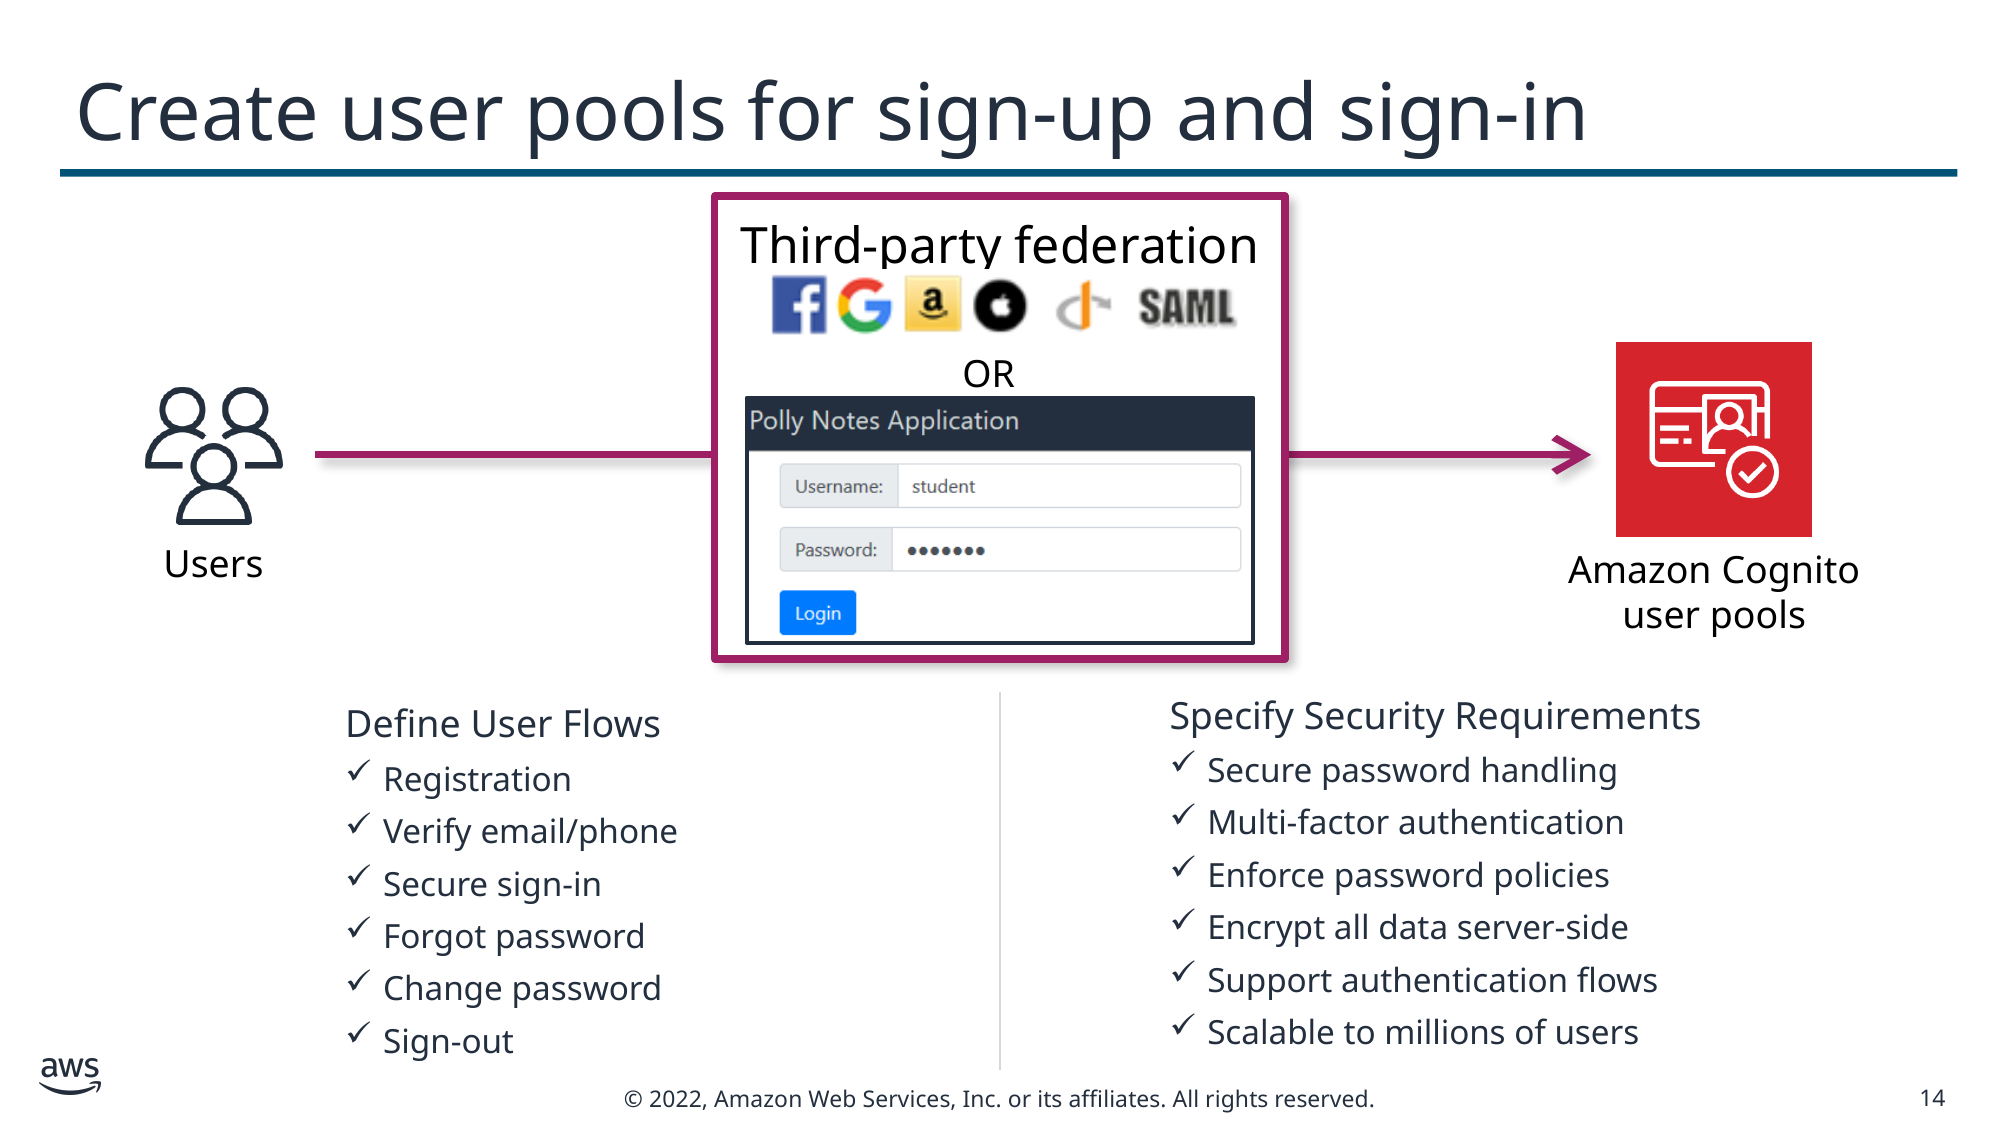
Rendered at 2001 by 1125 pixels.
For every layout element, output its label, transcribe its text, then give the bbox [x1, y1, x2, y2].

title Create user pools for sign-up and sign-in [60, 49, 1958, 170]
slide_number 14 [1881, 1077, 1961, 1121]
list Define User Flows Registration Verify email/phone Secure sign-in Forgot password Change password Sign-out [330, 660, 729, 1104]
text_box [49, 195, 1879, 660]
list Specify Security Requirements Secure password handling Multi-factor authentication Enforce password policies Encrypt all data server-side Support authentication flows Scalable to millions of users [1154, 660, 1802, 1086]
picture [39, 1058, 101, 1095]
